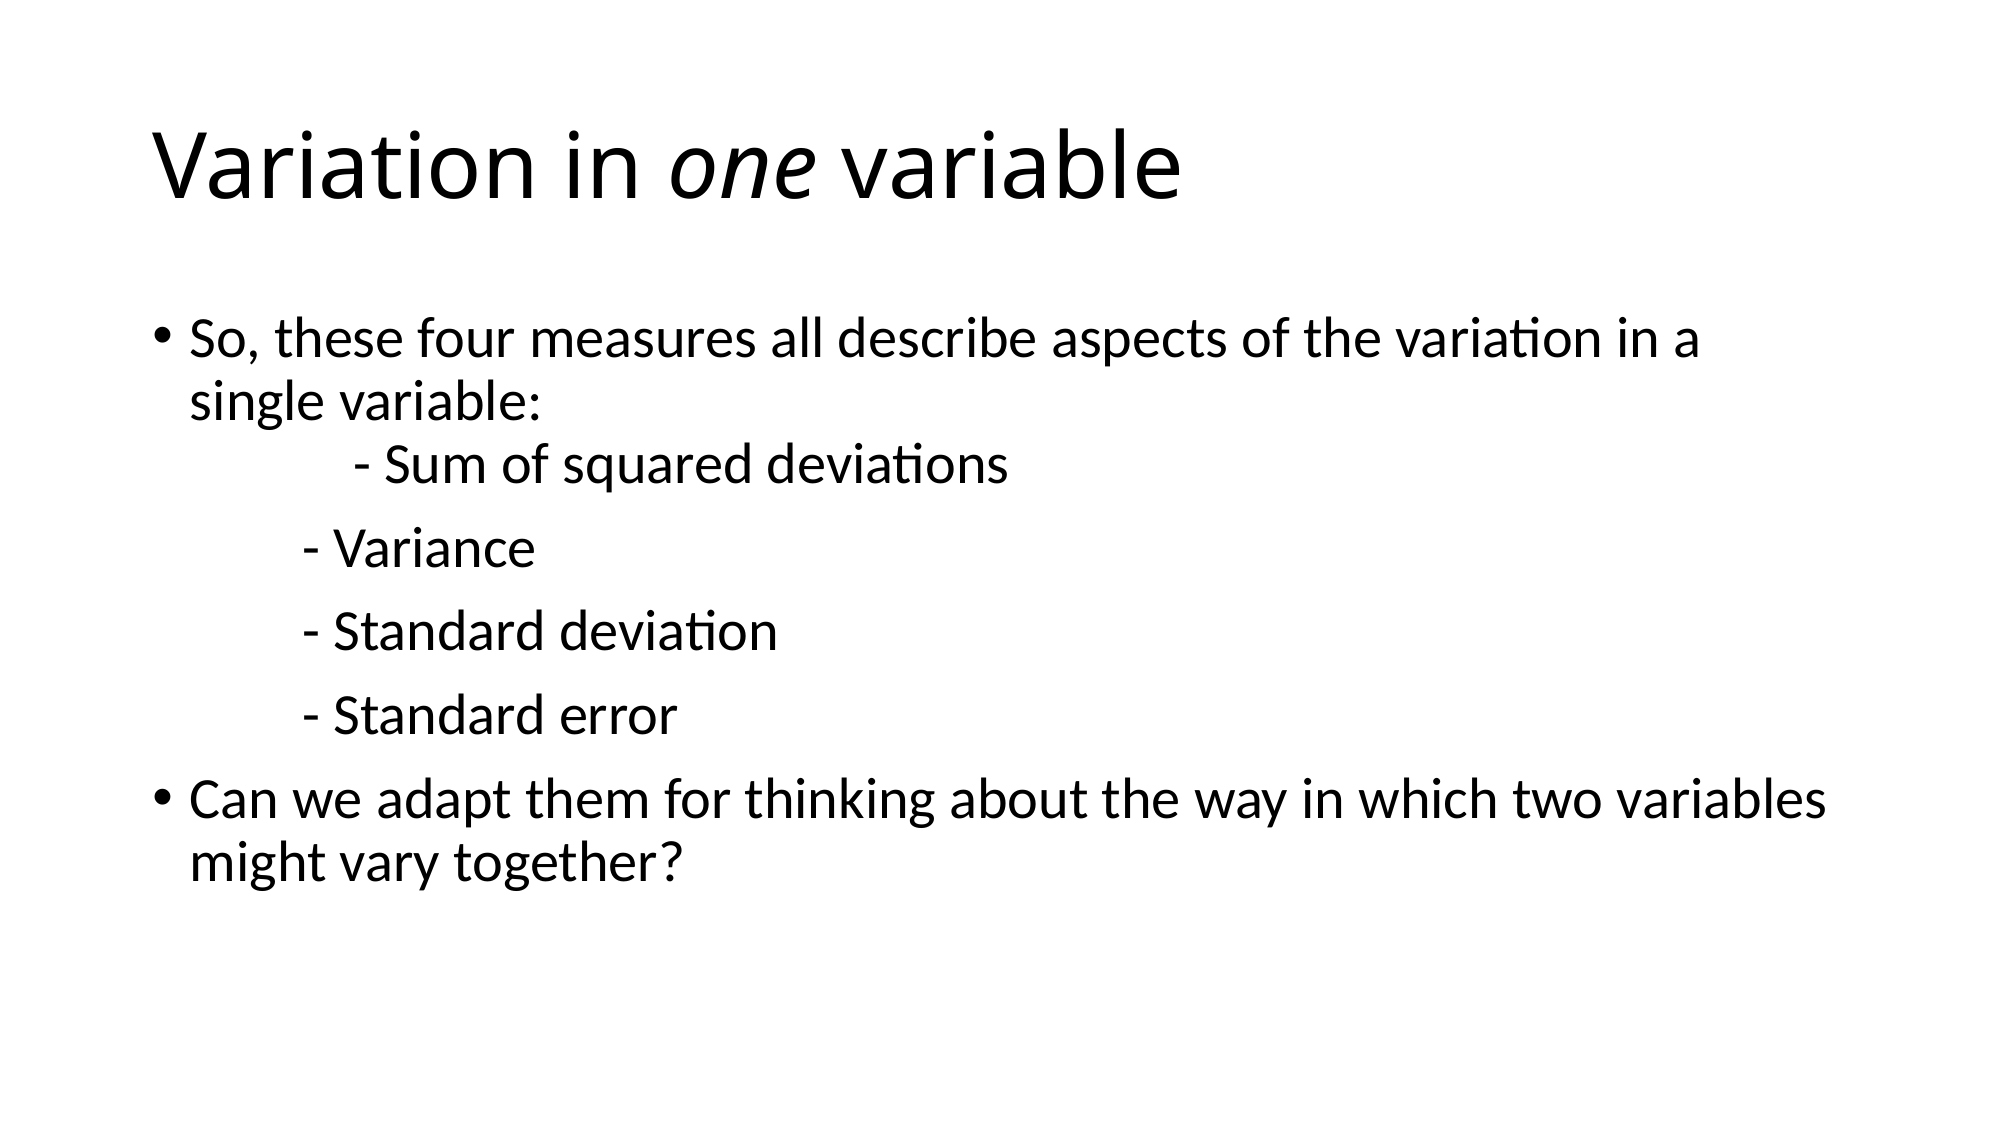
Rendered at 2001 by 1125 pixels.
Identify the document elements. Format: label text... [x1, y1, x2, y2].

title Variation in one variable [137, 59, 1863, 278]
list So, these four measures all describe aspects of the variation in a single variable: - Sum of squared deviations - Variance - Standard deviation - Standard error Can we adapt them for thinking about the way in which two variables might vary together? [137, 299, 1863, 1014]
